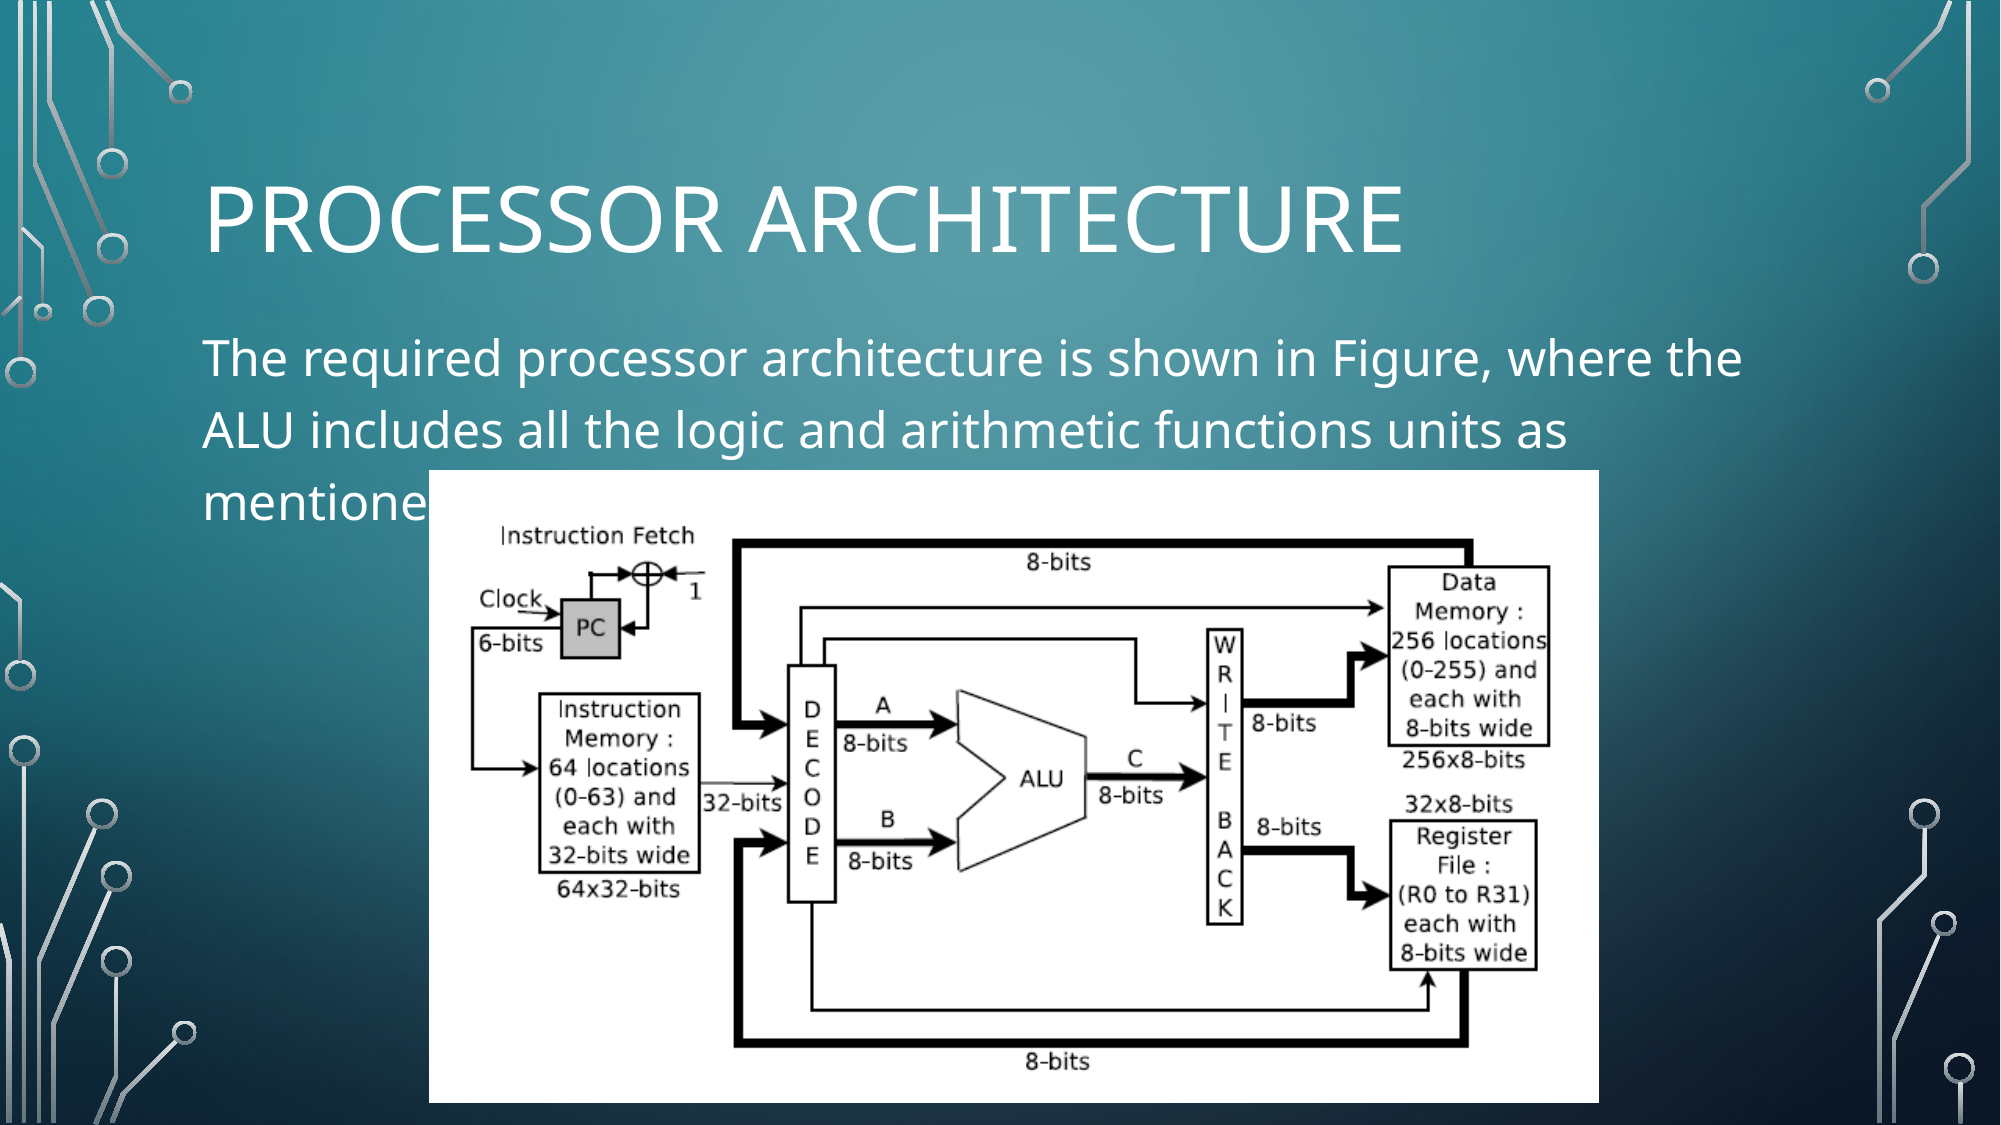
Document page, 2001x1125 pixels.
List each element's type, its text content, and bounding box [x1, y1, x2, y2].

picture [429, 470, 1599, 1103]
title Processor architecture [187, 101, 1813, 306]
list The required processor architecture is shown in Figure, where the ALU includes all the logic and arithmetic functions units as mentioned above. [187, 306, 1813, 888]
